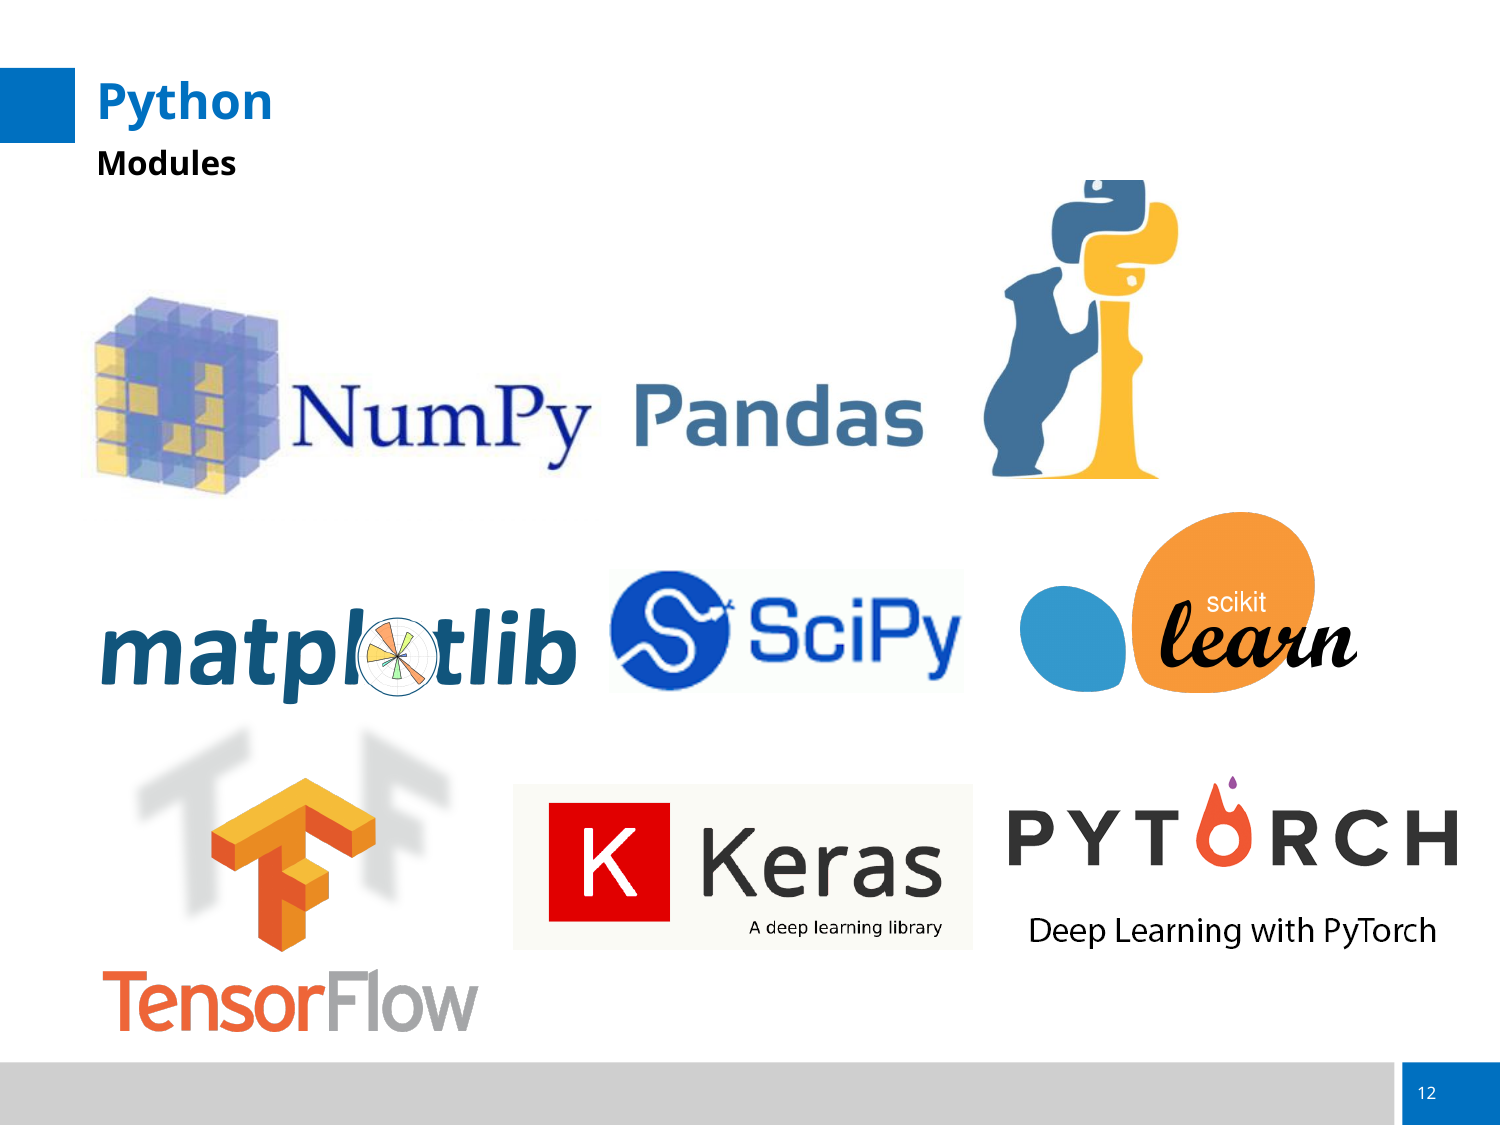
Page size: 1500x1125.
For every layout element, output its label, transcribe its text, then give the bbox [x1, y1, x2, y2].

picture [608, 569, 965, 694]
picture [608, 180, 1205, 479]
picture [983, 736, 1482, 998]
picture [1020, 511, 1357, 694]
picture [513, 784, 973, 950]
list Modules [95, 141, 1449, 190]
picture [80, 589, 603, 1039]
title Python [95, 75, 1449, 134]
picture [80, 273, 602, 521]
